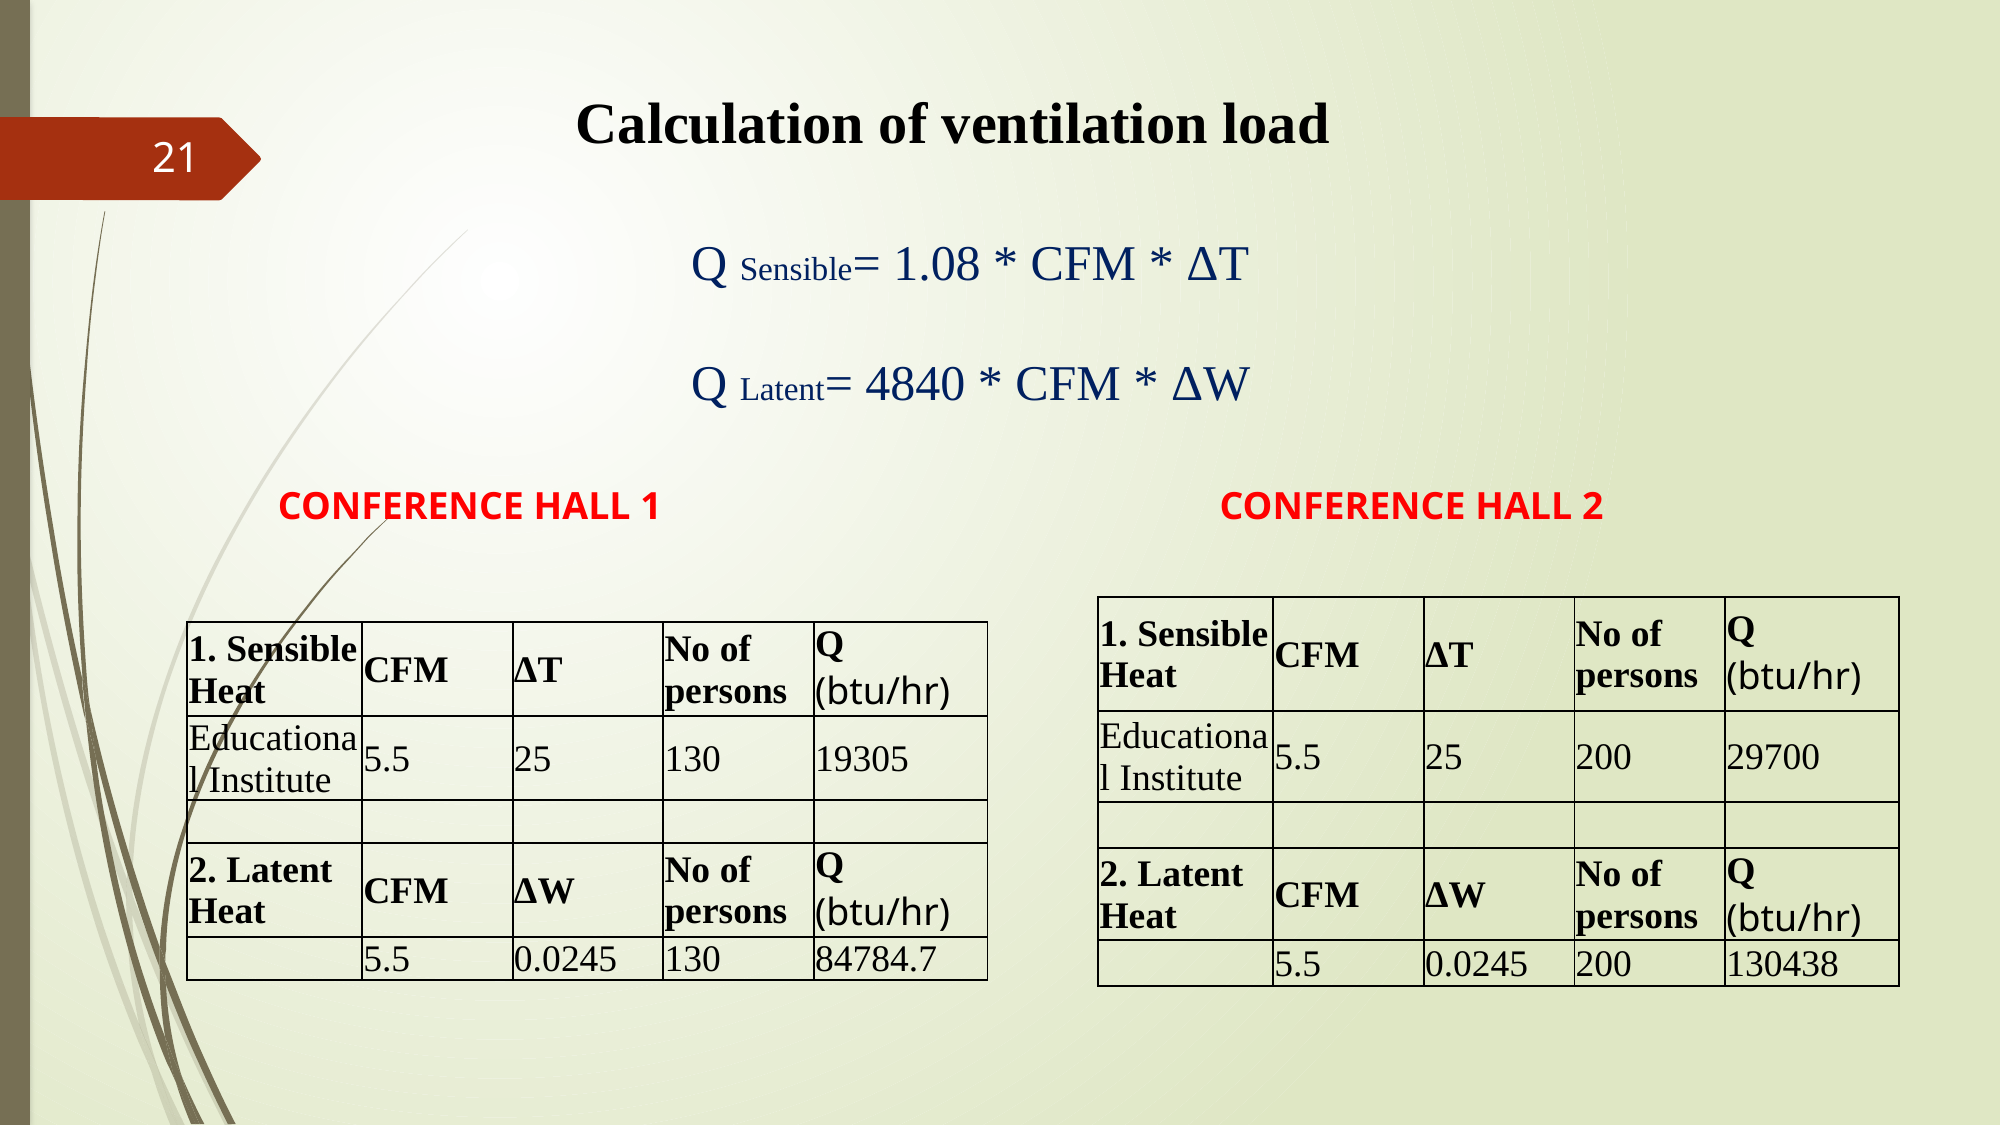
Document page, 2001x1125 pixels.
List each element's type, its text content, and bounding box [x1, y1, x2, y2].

table_cell 25 [514, 717, 662, 799]
table_cell 200 [1575, 712, 1724, 801]
table_cell [664, 801, 813, 842]
table_cell Q (btu/hr) [1726, 849, 1898, 939]
table_cell [815, 801, 987, 842]
table_cell [1274, 803, 1423, 847]
table_header 1. Sensible Heat [188, 623, 361, 715]
table_cell 84784.7 [815, 938, 987, 979]
table_cell 130 [664, 938, 813, 979]
table_cell 29700 [1726, 712, 1898, 801]
table_cell [1099, 941, 1272, 985]
table_cell [1099, 803, 1272, 847]
table_cell [1726, 803, 1898, 847]
table_cell 5.5 [363, 717, 512, 799]
table_header No of persons [1575, 598, 1724, 710]
table_cell ΔW [1425, 849, 1574, 939]
table_cell [1425, 803, 1574, 847]
table_header Q (btu/hr) [1726, 598, 1898, 710]
table_header ΔT [514, 623, 662, 715]
table_cell [514, 801, 662, 842]
table_cell 19305 [815, 717, 987, 799]
table_cell [188, 938, 361, 979]
slide_number 21 [87, 129, 216, 190]
table_cell 5.5 [363, 938, 512, 979]
text_box Calculation of ventilation load [457, 77, 1449, 163]
table_cell No of persons [1575, 849, 1724, 939]
table_cell 130438 [1726, 941, 1898, 985]
table_cell 0.0245 [1425, 941, 1574, 985]
table_cell 2. Latent Heat [188, 844, 361, 936]
table_header 1. Sensible Heat [1099, 598, 1272, 710]
table_cell Educational Institute [1099, 712, 1272, 801]
table_header Q (btu/hr) [815, 623, 987, 715]
table_cell [1575, 803, 1724, 847]
table_cell 130 [664, 717, 813, 799]
table_cell CFM [1274, 849, 1423, 939]
table_header CFM [1274, 598, 1423, 710]
table_cell ΔW [514, 844, 662, 936]
table_header No of persons [664, 623, 813, 715]
table_cell 0.0245 [514, 938, 662, 979]
table_cell No of persons [664, 844, 813, 936]
table_header ΔT [1425, 598, 1574, 710]
text_box Q Sensible= 1.08 * CFM * ΔT Q Latent= 4840 * CFM * ΔW [676, 223, 1278, 479]
table_cell Q (btu/hr) [815, 844, 987, 936]
table_cell 5.5 [1274, 712, 1423, 801]
table_cell 5.5 [1274, 941, 1423, 985]
text_box CONFERENCE HALL 1 [263, 474, 696, 535]
table_cell Educational Institute [188, 717, 361, 799]
table_cell [188, 801, 361, 842]
table_cell CFM [363, 844, 512, 936]
table_cell 200 [1575, 941, 1724, 985]
text_box CONFERENCE HALL 2 [1204, 474, 1637, 535]
table_cell 2. Latent Heat [1099, 849, 1272, 939]
table_cell [363, 801, 512, 842]
table_cell 25 [1425, 712, 1574, 801]
table_header CFM [363, 623, 512, 715]
